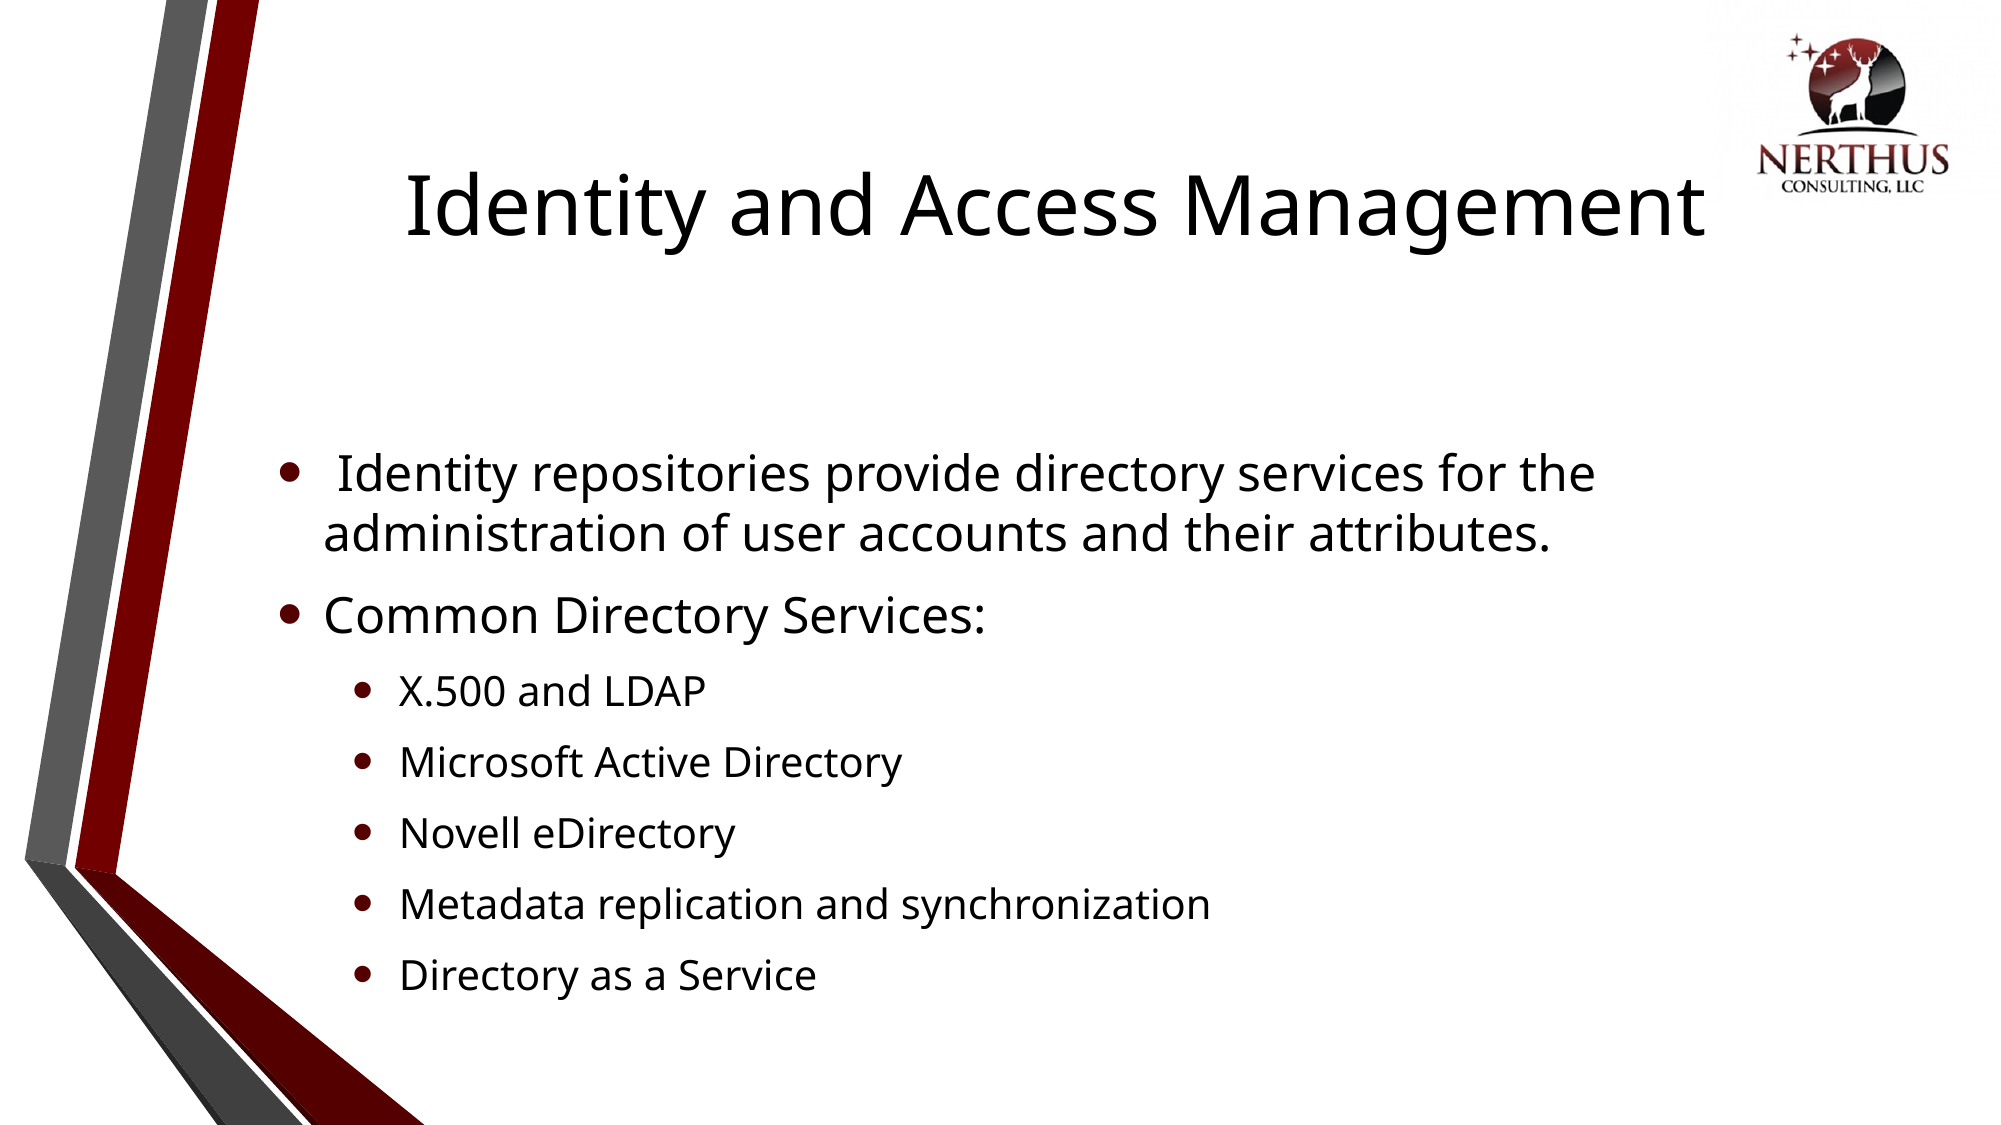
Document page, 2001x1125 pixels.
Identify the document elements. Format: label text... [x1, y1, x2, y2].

list Identity repositories provide directory services for the administration of user accounts and their attributes. Common Directory Services: X.500 and LDAP Microsoft Active Directory Novell eDirectory Metadata replication and synchronization Directory as a Service [262, 390, 1889, 1050]
picture [1705, 0, 2000, 205]
title Identity and Access Management [234, 58, 1879, 346]
